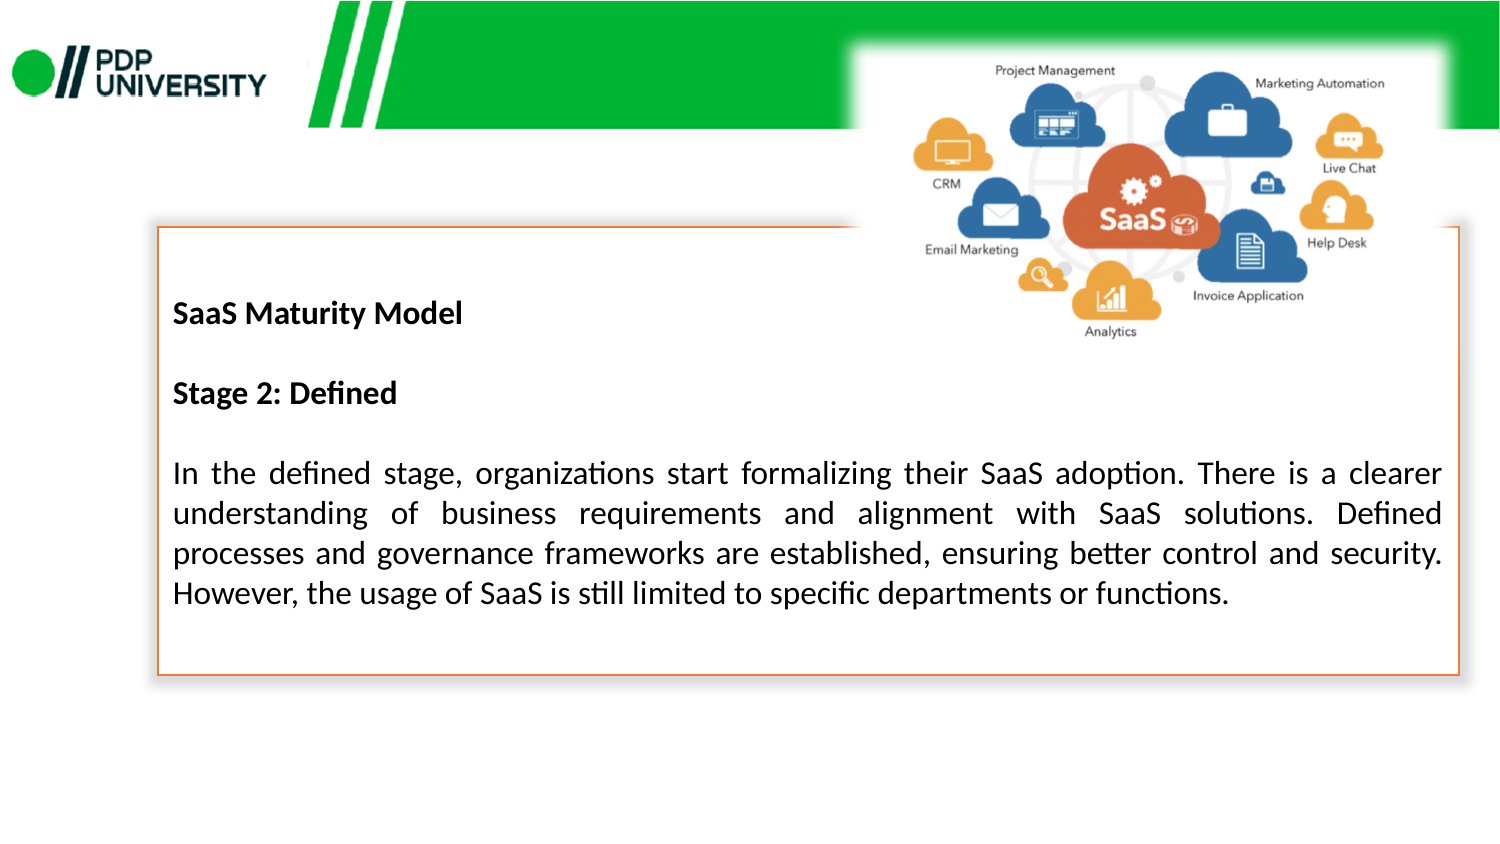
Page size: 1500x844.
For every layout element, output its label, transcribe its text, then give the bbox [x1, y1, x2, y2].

picture [0, 0, 1500, 379]
text_box SaaS Maturity Model Stage 2: Defined In the defined stage, organizations start formalizing their SaaS adoption. There is a clearer understanding of business requirements and alignment with SaaS solutions. Defined processes and governance frameworks are established, ensuring better control and security. However, the usage of SaaS is still limited to specific departments or functions. [157, 226, 1460, 676]
